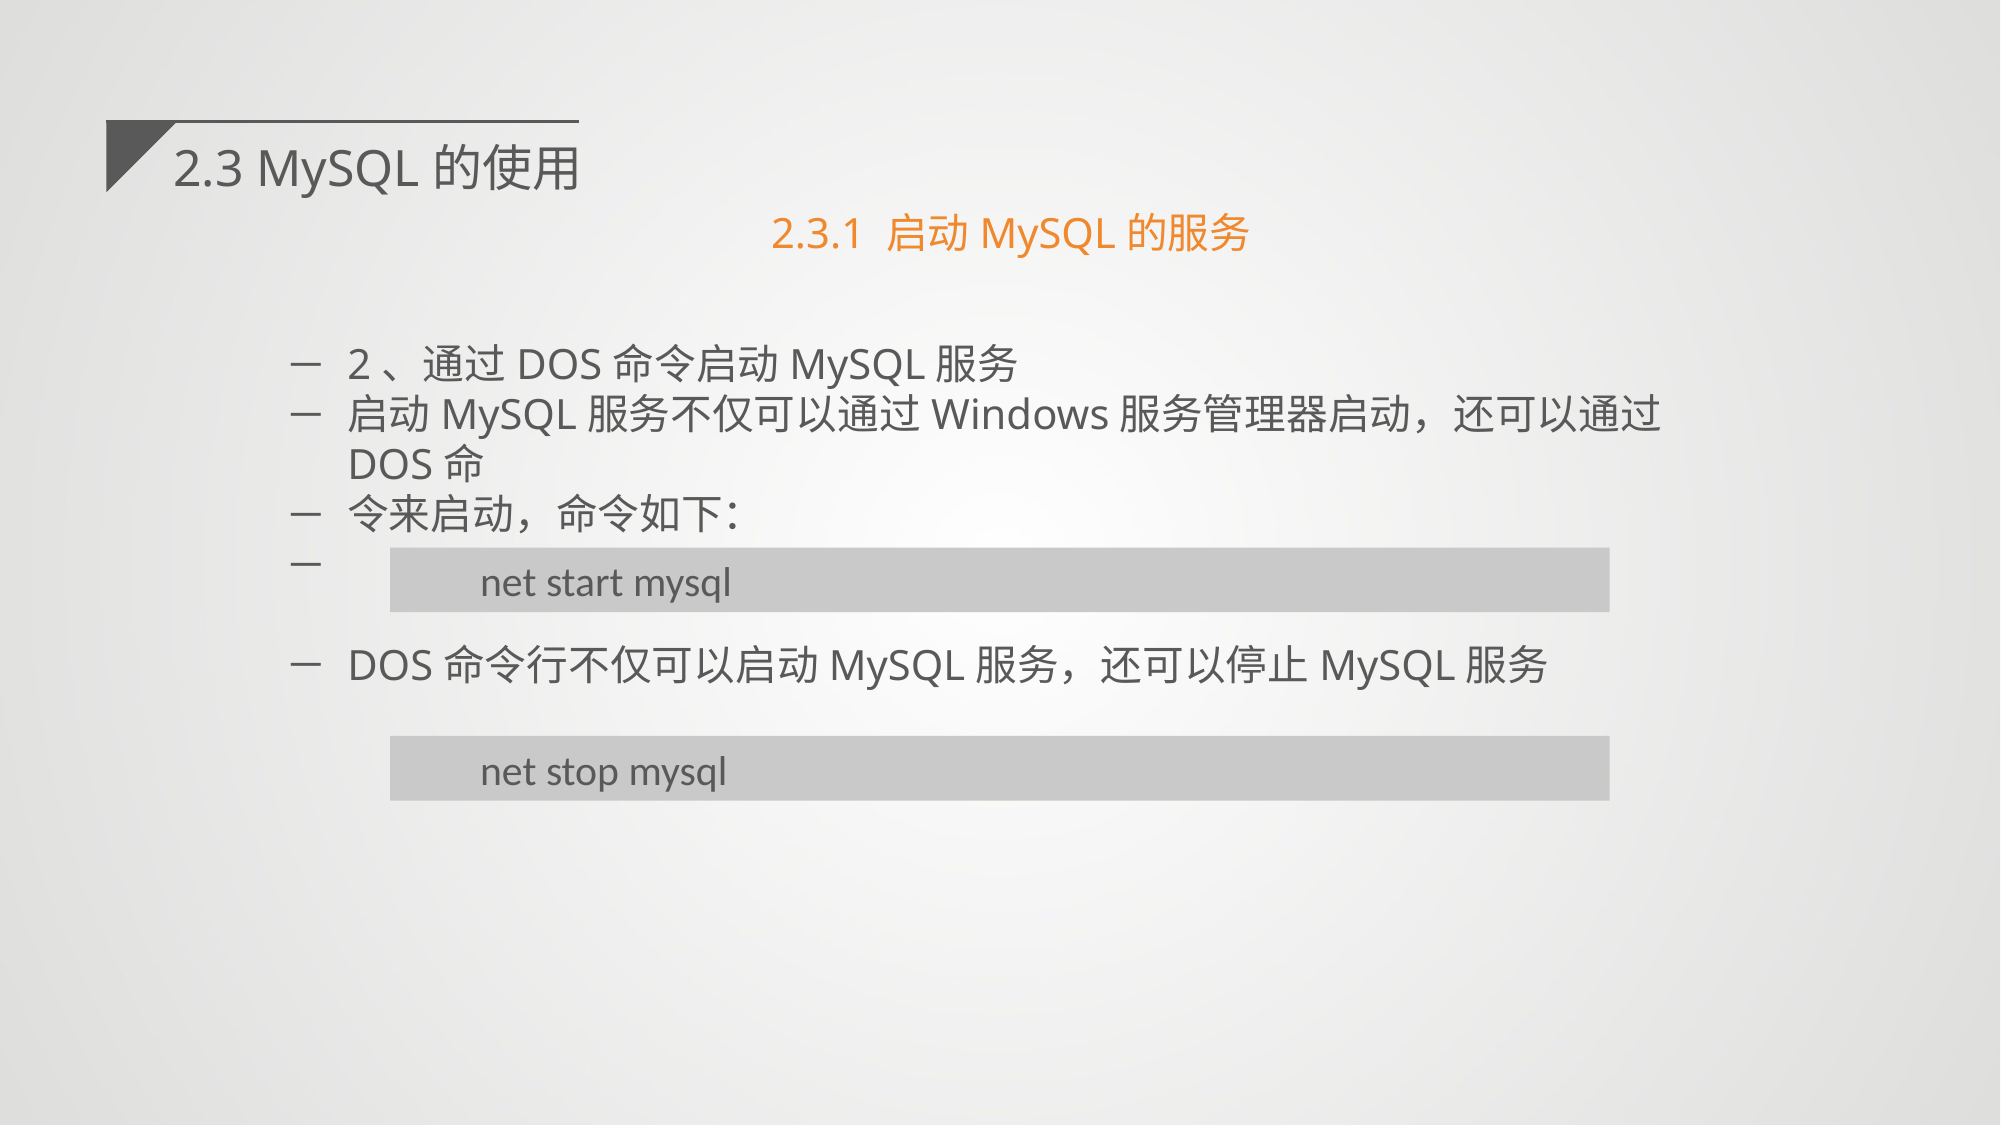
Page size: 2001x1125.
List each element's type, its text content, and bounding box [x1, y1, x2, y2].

text_box 2.3.1 启动MySQL的服务 [756, 174, 1276, 264]
text_box 2、通过DOS命令启动MySQL服务 启动MySQL服务不仅可以通过Windows服务管理器启动，还可以通过DOS命 令来启动，命令如下： DOS命令行不仅可以启动MySQL服务，还可以停止MySQL服务 [276, 330, 1724, 786]
text_box [105, 120, 178, 195]
text_box 2.3 MySQL的使用 [158, 103, 752, 230]
text_box net stop mysql [390, 735, 1610, 801]
picture [0, 0, 2001, 1125]
text_box net start mysql [390, 547, 1610, 613]
